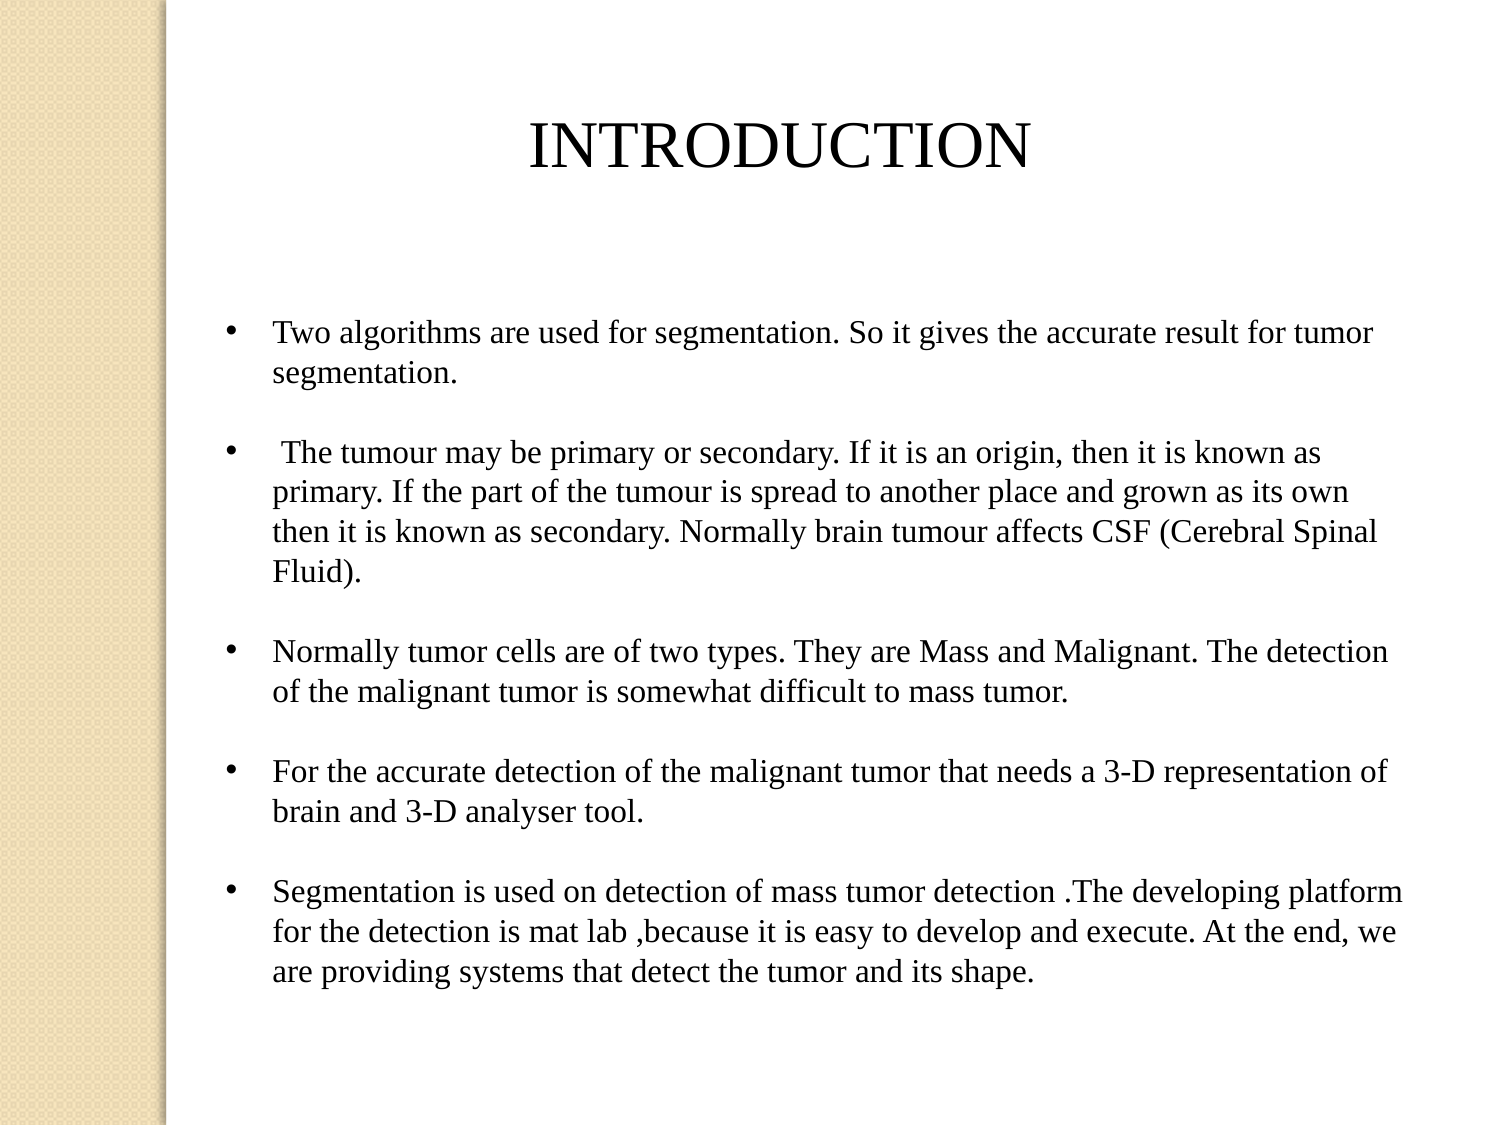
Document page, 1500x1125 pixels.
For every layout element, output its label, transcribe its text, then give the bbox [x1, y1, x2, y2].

text_box Two algorithms are used for segmentation. So it gives the accurate result for tumor segmentation. The tumour may be primary or secondary. If it is an origin, then it is known as primary. If the part of the tumour is spread to another place and grown as its own then it is known as secondary. Normally brain tumour affects CSF (Cerebral Spinal Fluid). Normally tumor cells are of two types. They are Mass and Malignant. The detection of the malignant tumor is somewhat difficult to mass tumor. For the accurate detection of the malignant tumor that needs a 3-D representation of brain and 3-D analyser tool. Segmentation is used on detection of mass tumor detection .The developing platform for the detection is mat lab ,because it is easy to develop and execute. At the end, we are providing systems that detect the tumor and its shape. [210, 302, 1428, 1031]
text_box INTRODUCTION [513, 93, 1075, 189]
